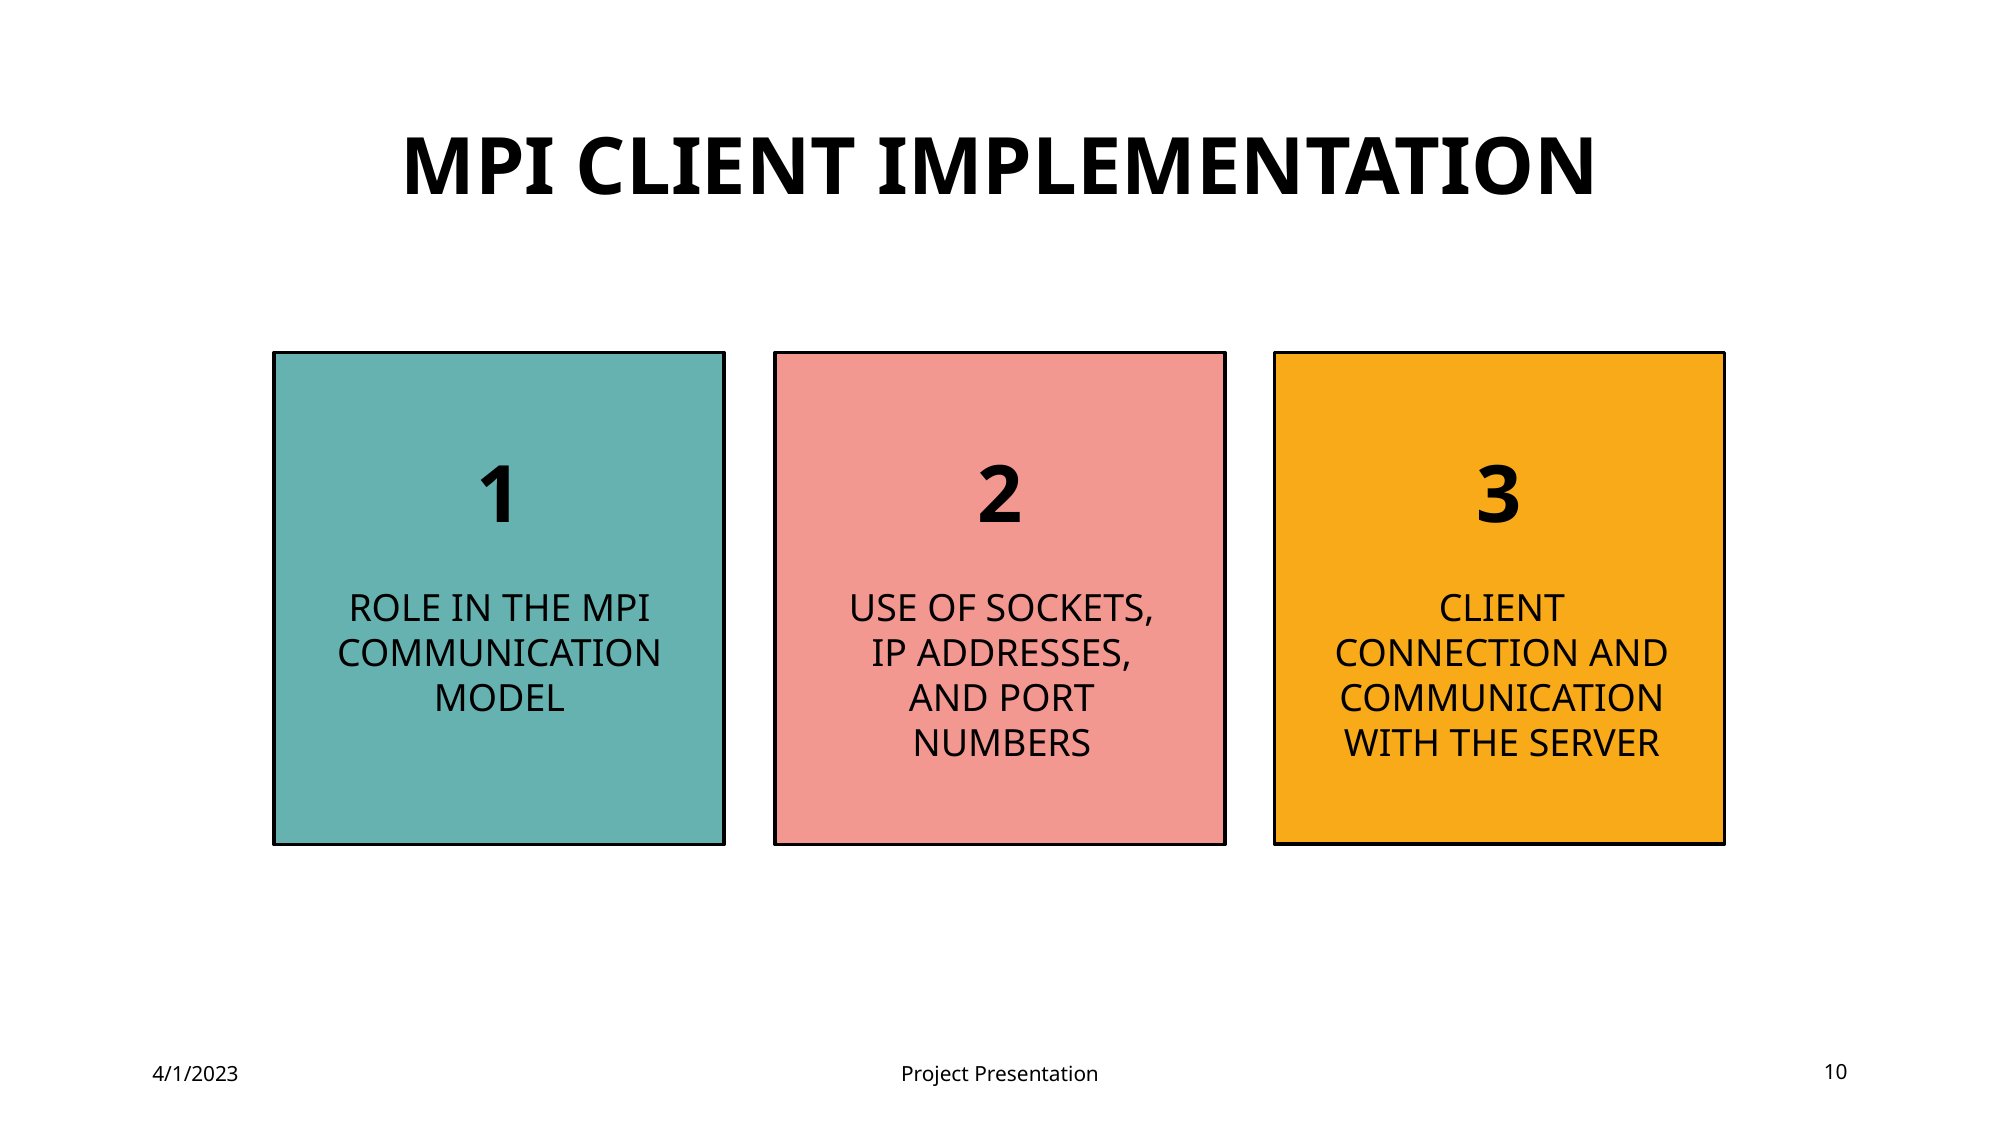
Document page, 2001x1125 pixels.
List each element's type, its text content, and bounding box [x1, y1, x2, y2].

footer Project Presentation [662, 1042, 1338, 1103]
list ROLE IN THE MPI COMMUNICATION MODEL [312, 576, 688, 808]
list CLIENT CONNECTION AND COMMUNICATION WITH THE SERVER [1314, 576, 1690, 808]
list 3 [1273, 351, 1726, 846]
list USE OF SOCKETS, IP ADDRESSES, AND PORT NUMBERS [814, 576, 1190, 808]
list 2 [773, 351, 1227, 846]
list 1 [272, 351, 726, 846]
slide_number 10 [1412, 1042, 1863, 1103]
title MPI Client Implementation [137, 59, 1863, 278]
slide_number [137, 1042, 588, 1103]
